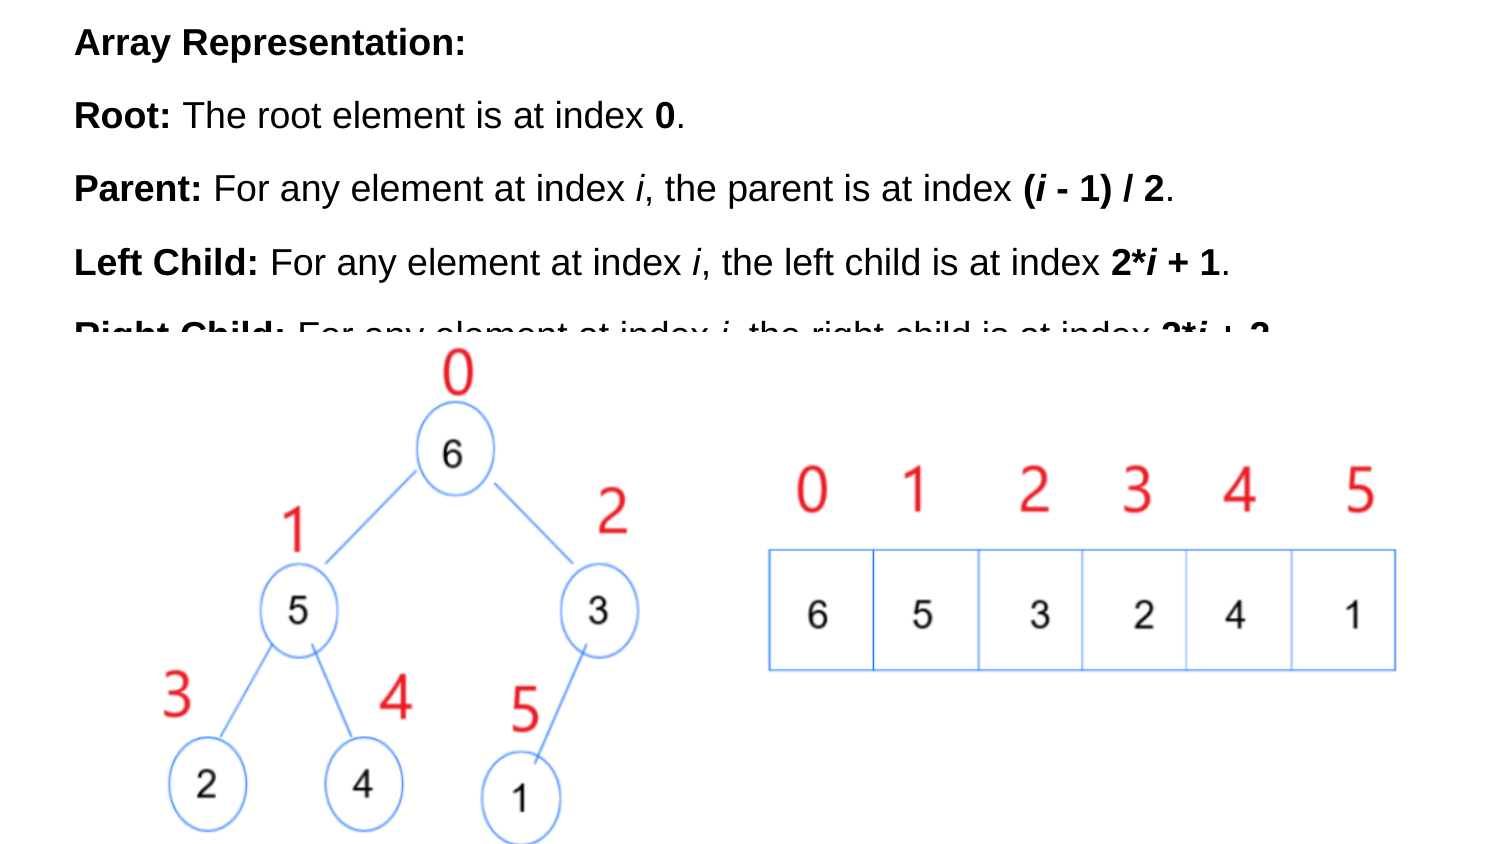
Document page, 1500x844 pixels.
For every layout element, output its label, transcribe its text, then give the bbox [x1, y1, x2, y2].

picture [34, 331, 1495, 844]
list Array Representation: Root: The root element is at index 0. Parent: For any element at index i, the parent is at index (i - 1) / 2. Left Child: For any element at index i, the left child is at index 2*i + 1. Right Child: For any element at index i, the right child is at index 2*i + 2. [58, 0, 1457, 330]
